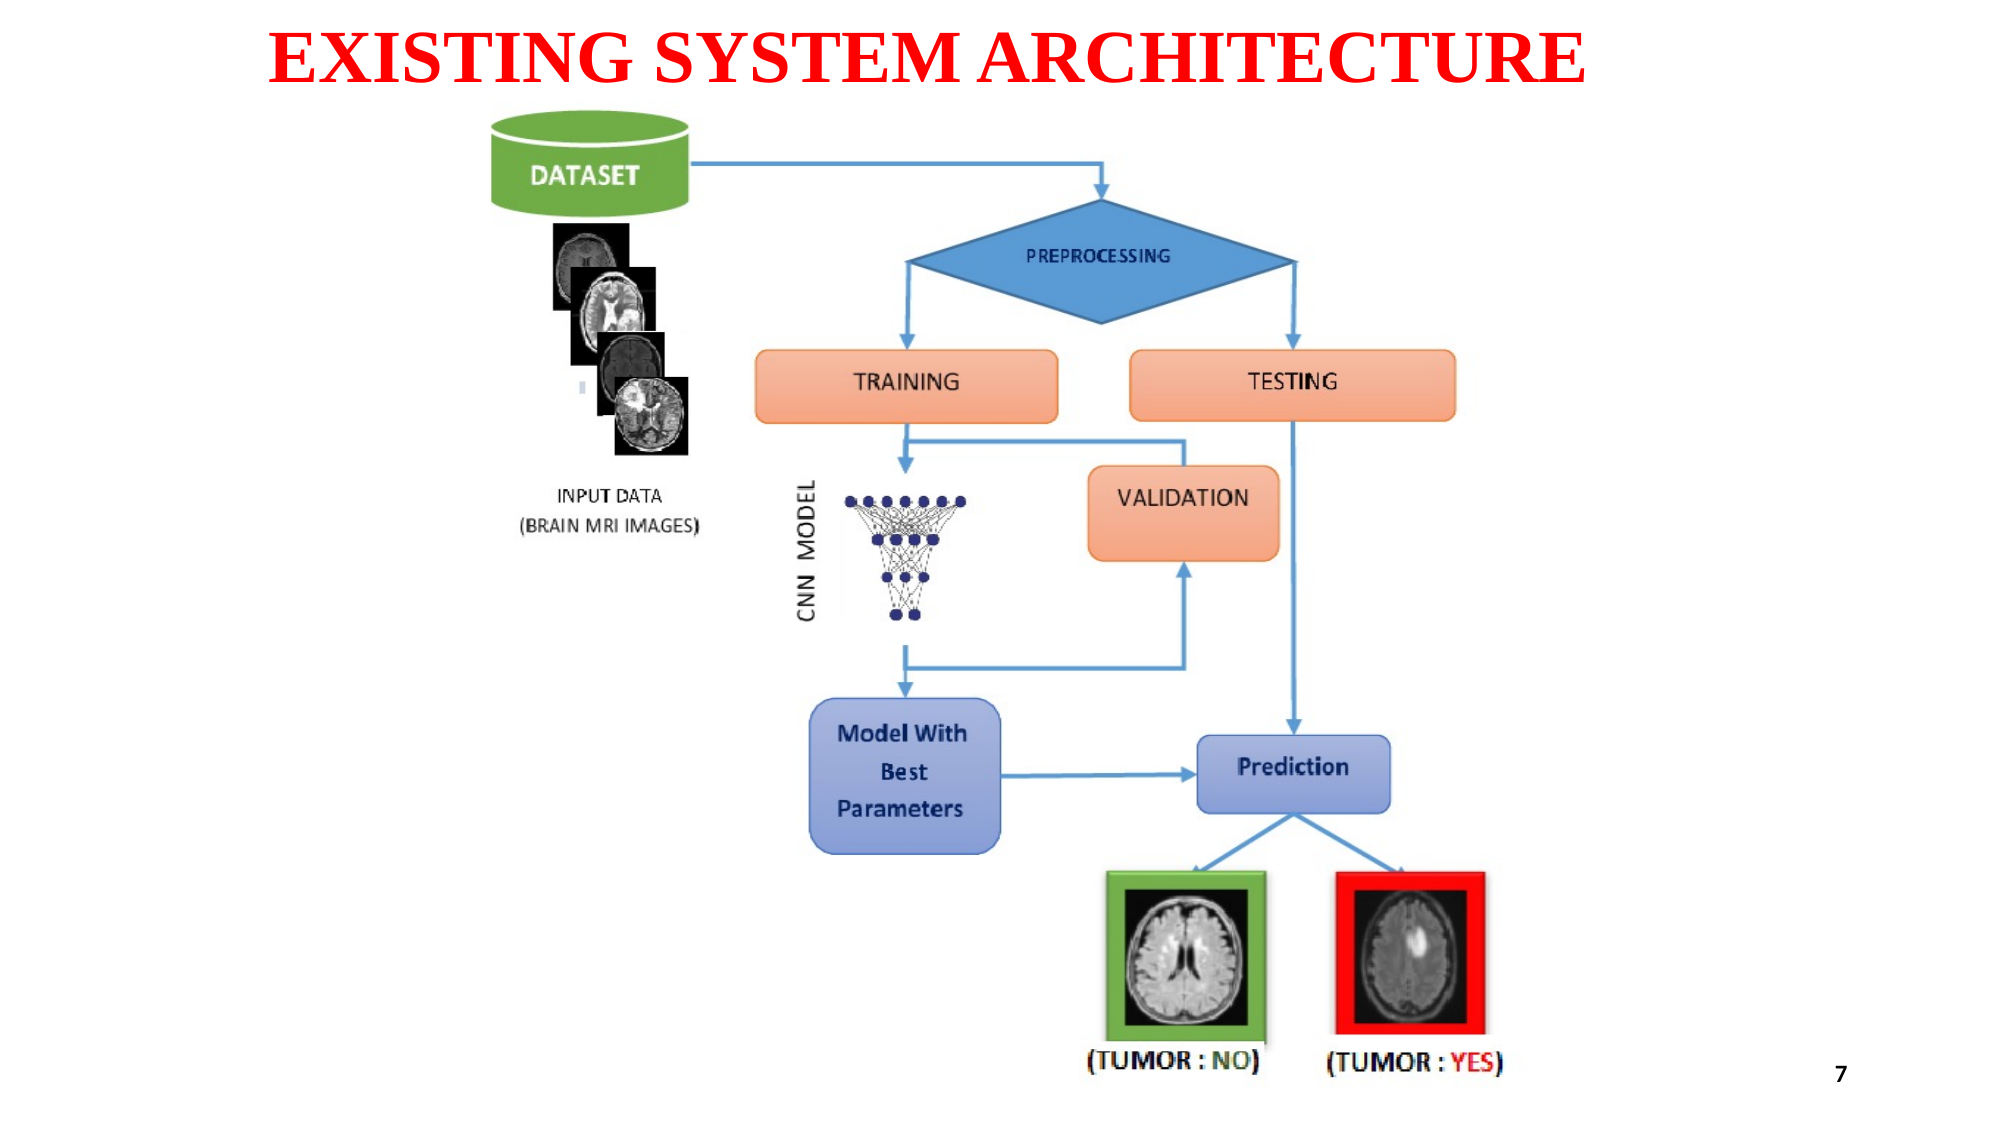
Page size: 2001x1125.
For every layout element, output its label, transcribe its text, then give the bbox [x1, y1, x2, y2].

slide_number 7 [1532, 1042, 1863, 1103]
text_box EXISTING SYSTEM ARCHITECTURE [253, 0, 1606, 105]
picture [468, 83, 1532, 1103]
